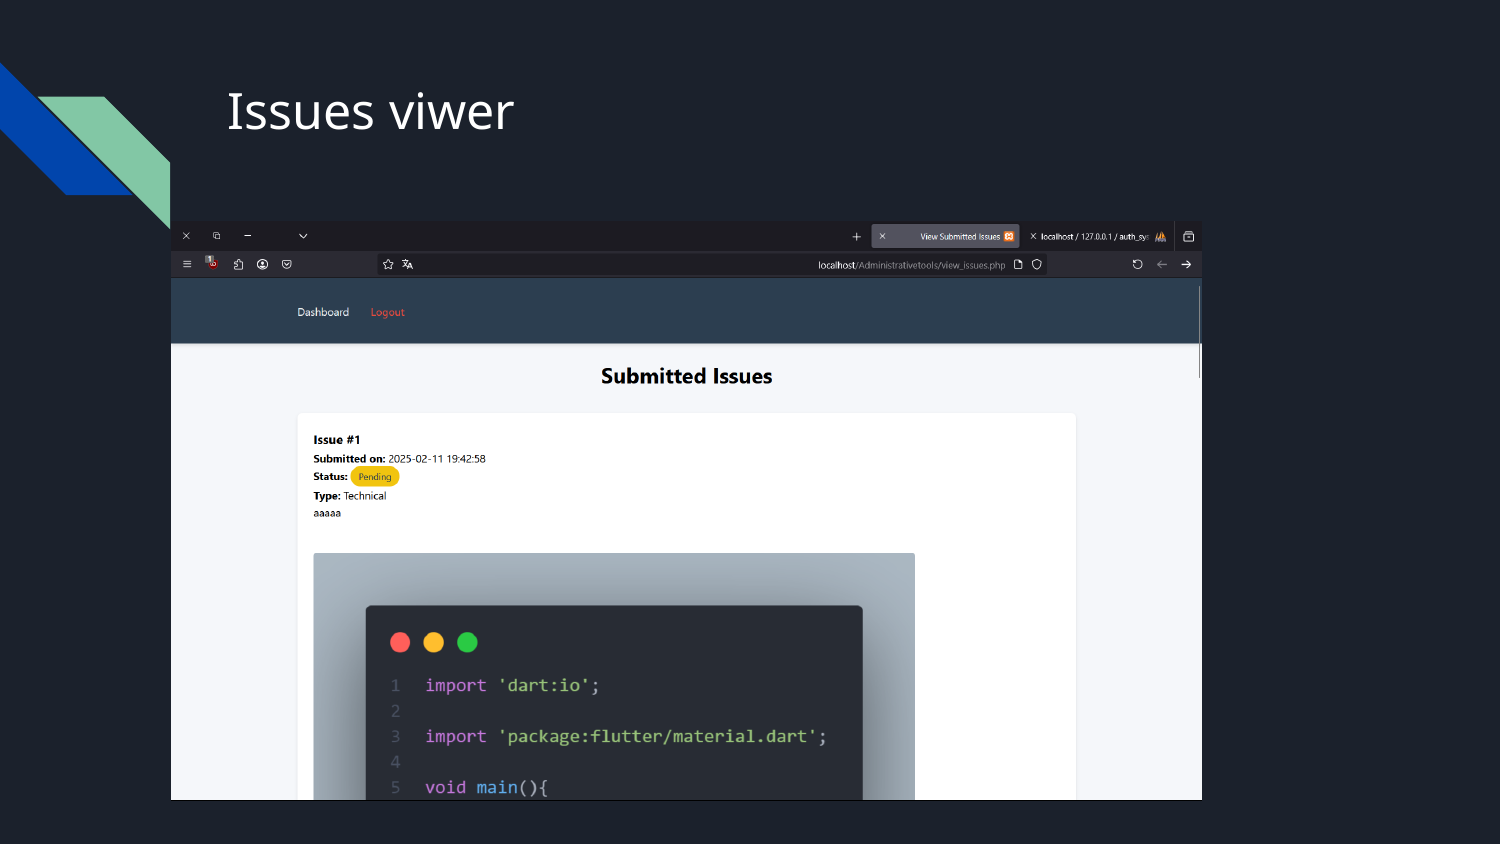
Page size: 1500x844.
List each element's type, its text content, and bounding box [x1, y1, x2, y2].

picture [171, 220, 1202, 801]
title Issues viwer [212, 64, 1368, 215]
